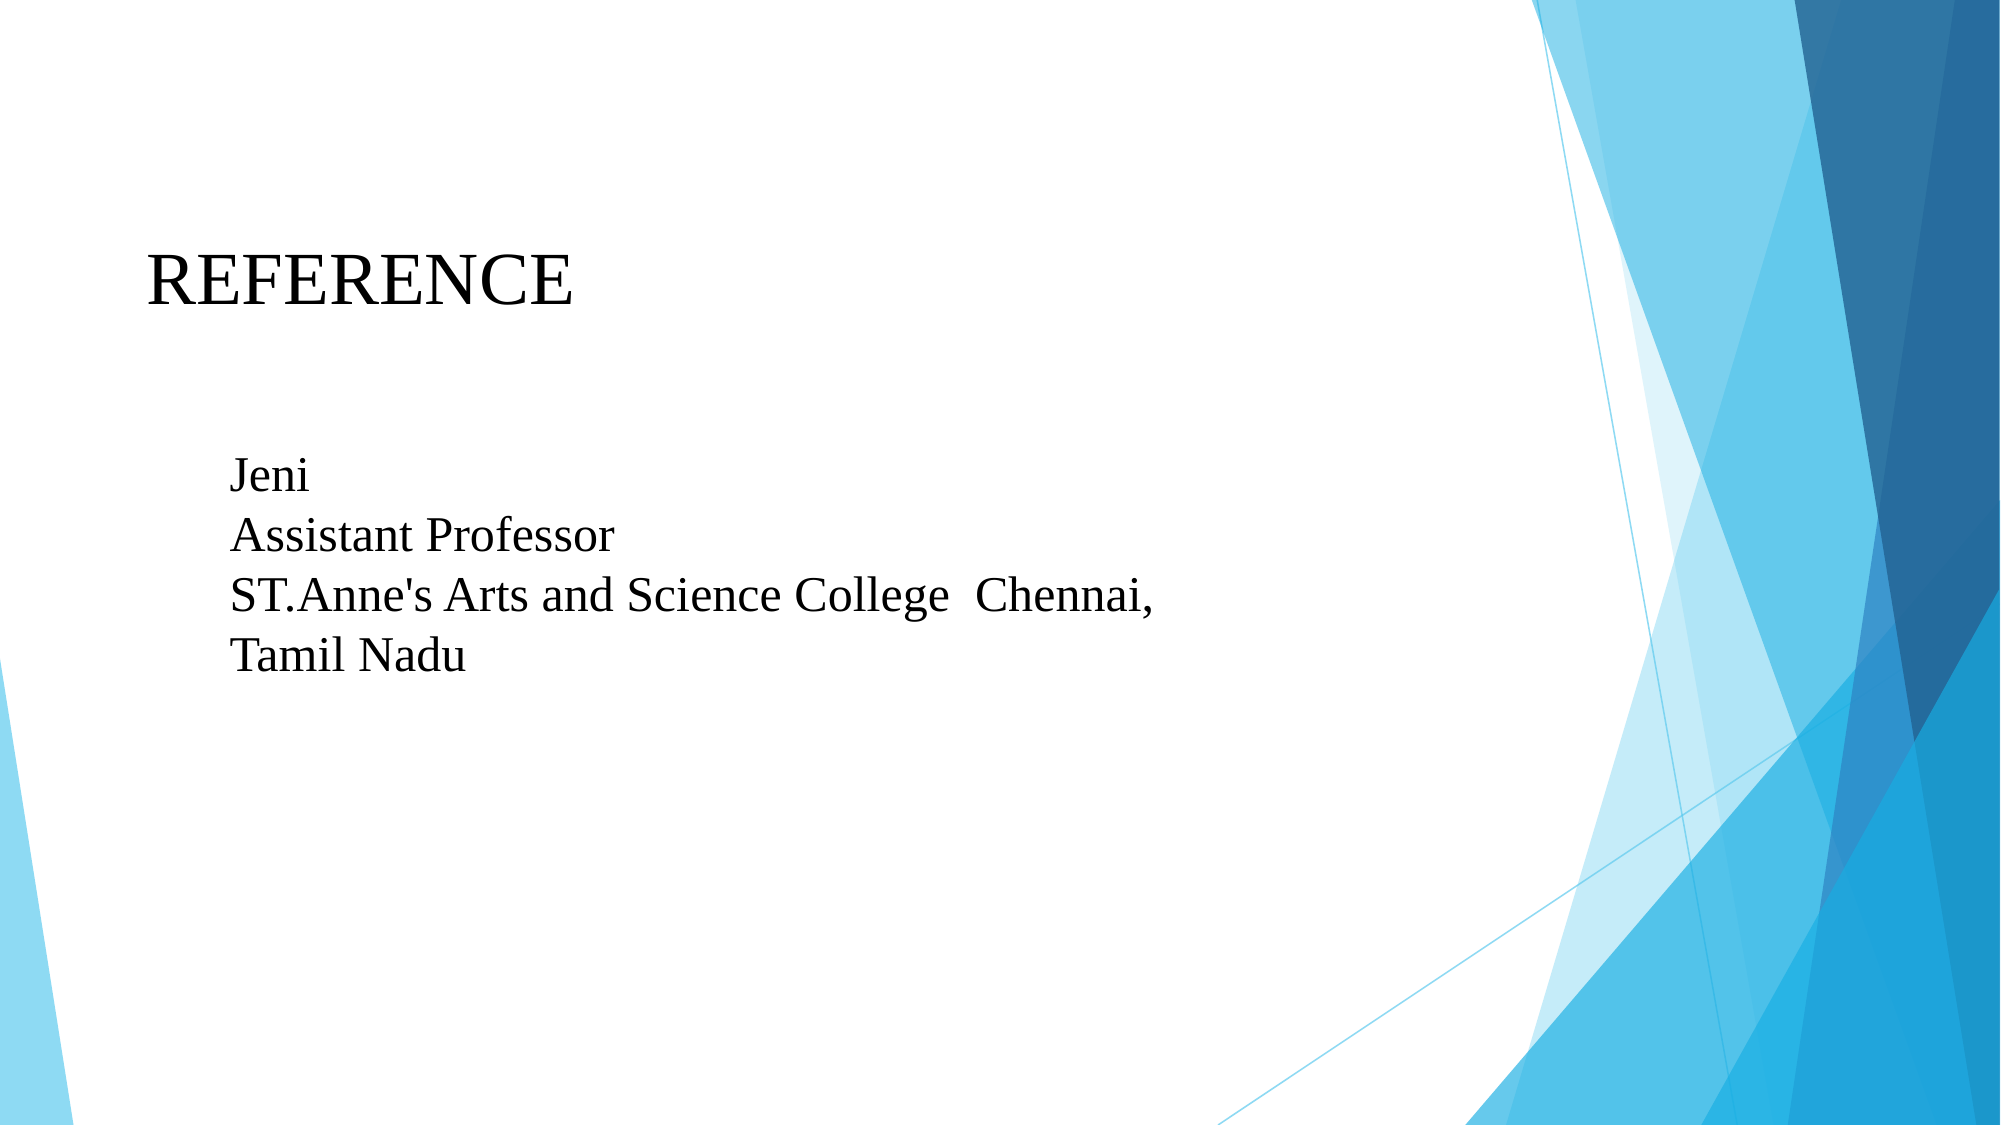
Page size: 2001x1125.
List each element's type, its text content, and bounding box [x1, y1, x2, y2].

text_box REFERENCE [131, 222, 1034, 328]
text_box Jeni Assistant Professor ST.Anne's Arts and Science College Chennai, Tamil Nadu [214, 433, 1216, 689]
